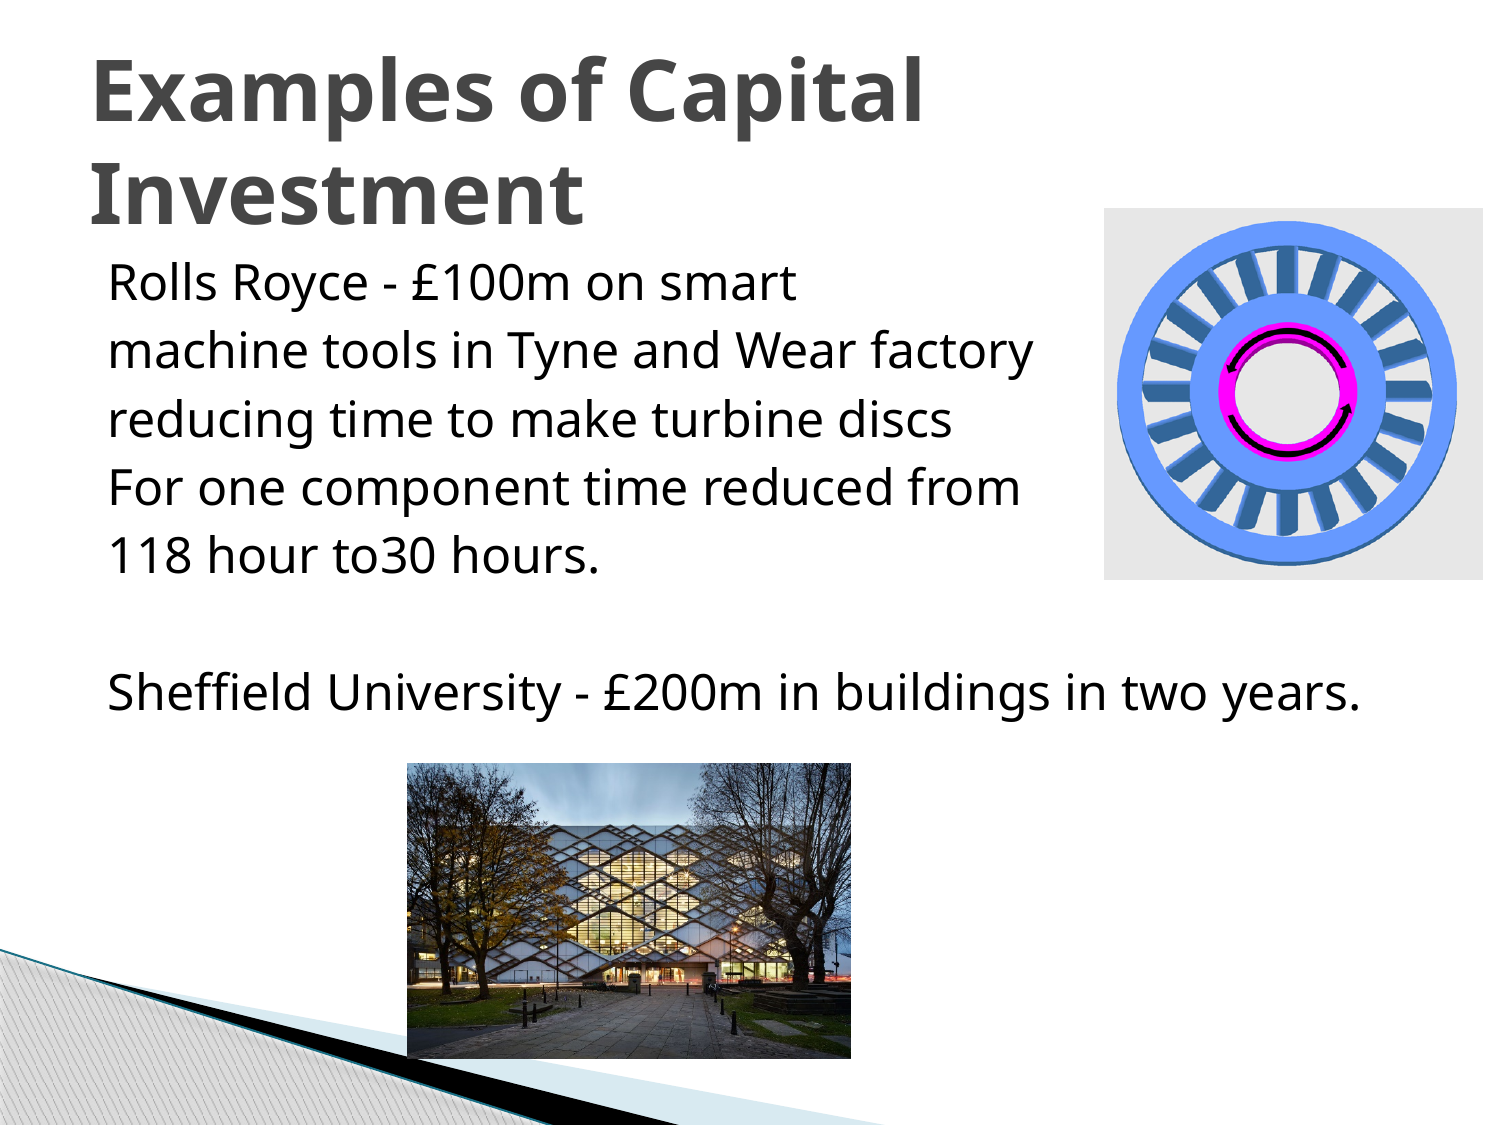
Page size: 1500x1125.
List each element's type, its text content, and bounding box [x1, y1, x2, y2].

picture [1104, 207, 1484, 580]
title Examples of Capital Investment [75, 45, 1425, 233]
picture [407, 762, 851, 1059]
list Rolls Royce - £100m on smart machine tools in Tyne and Wear factory reducing time to make turbine discs For one component time reduced from 118 hour to30 hours. Sheffield University - £200m in buildings in two years. [75, 243, 1425, 986]
